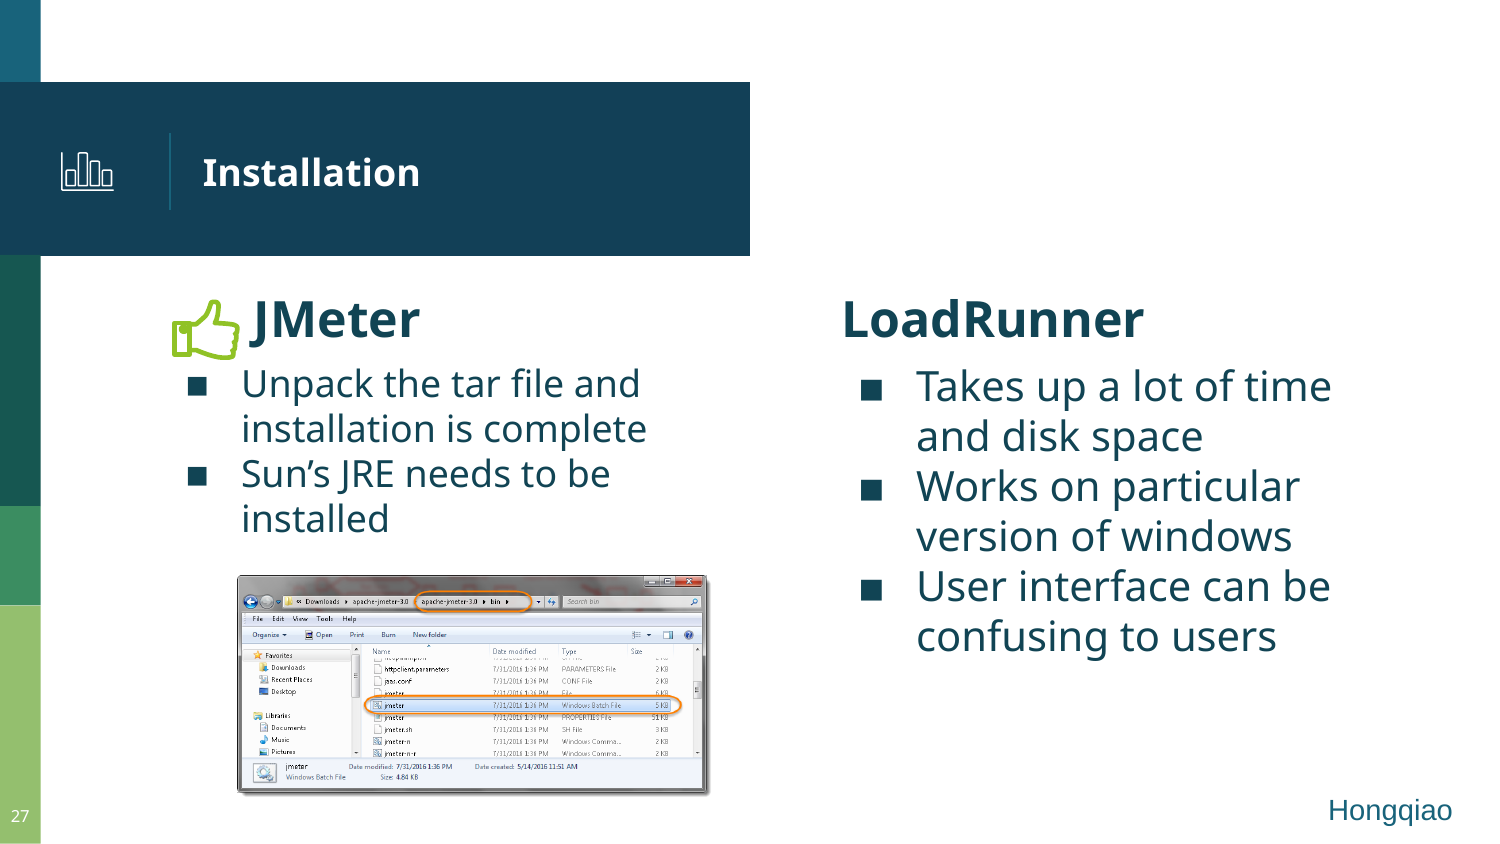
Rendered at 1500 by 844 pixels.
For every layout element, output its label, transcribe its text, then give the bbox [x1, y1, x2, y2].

title Installation [187, 87, 715, 256]
list JMeter Unpack the tar file and installation is complete Sun’s JRE needs to be installed [150, 272, 752, 791]
slide_number ‹#› [0, 790, 49, 844]
text_box Hongqiao [1313, 775, 1475, 811]
list LoadRunner Takes up a lot of time and disk space Works on particular version of windows User interface can be confusing to users [825, 272, 1427, 791]
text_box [61, 152, 114, 191]
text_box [174, 301, 238, 358]
picture [237, 574, 715, 802]
